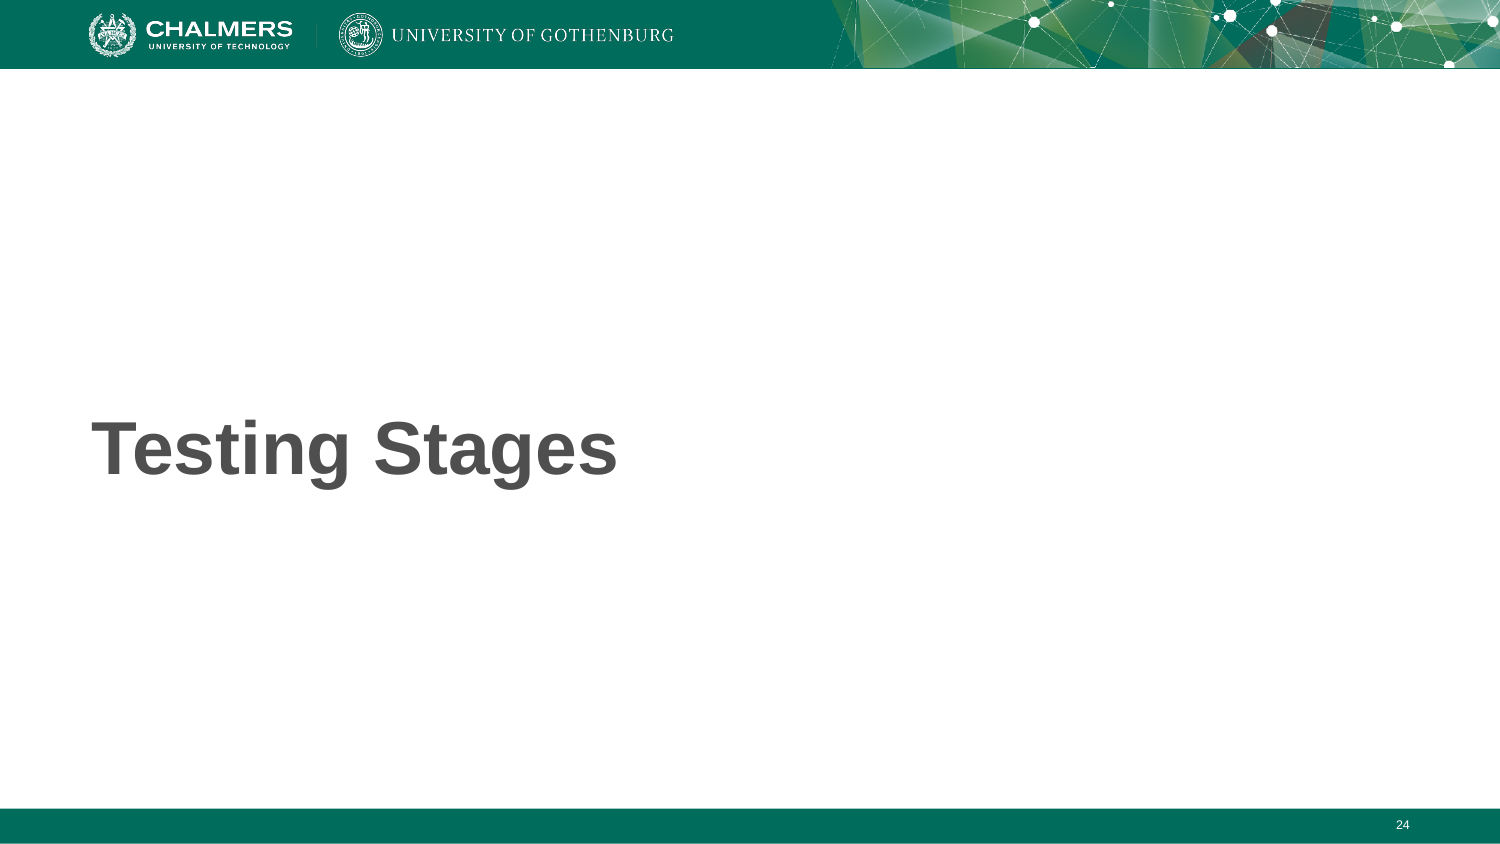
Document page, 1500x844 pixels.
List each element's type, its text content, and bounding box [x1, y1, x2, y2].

title Testing Stages [76, 100, 1426, 789]
picture [64, 0, 696, 85]
slide_number ‹#› [1074, 809, 1425, 844]
picture [759, 0, 1500, 68]
